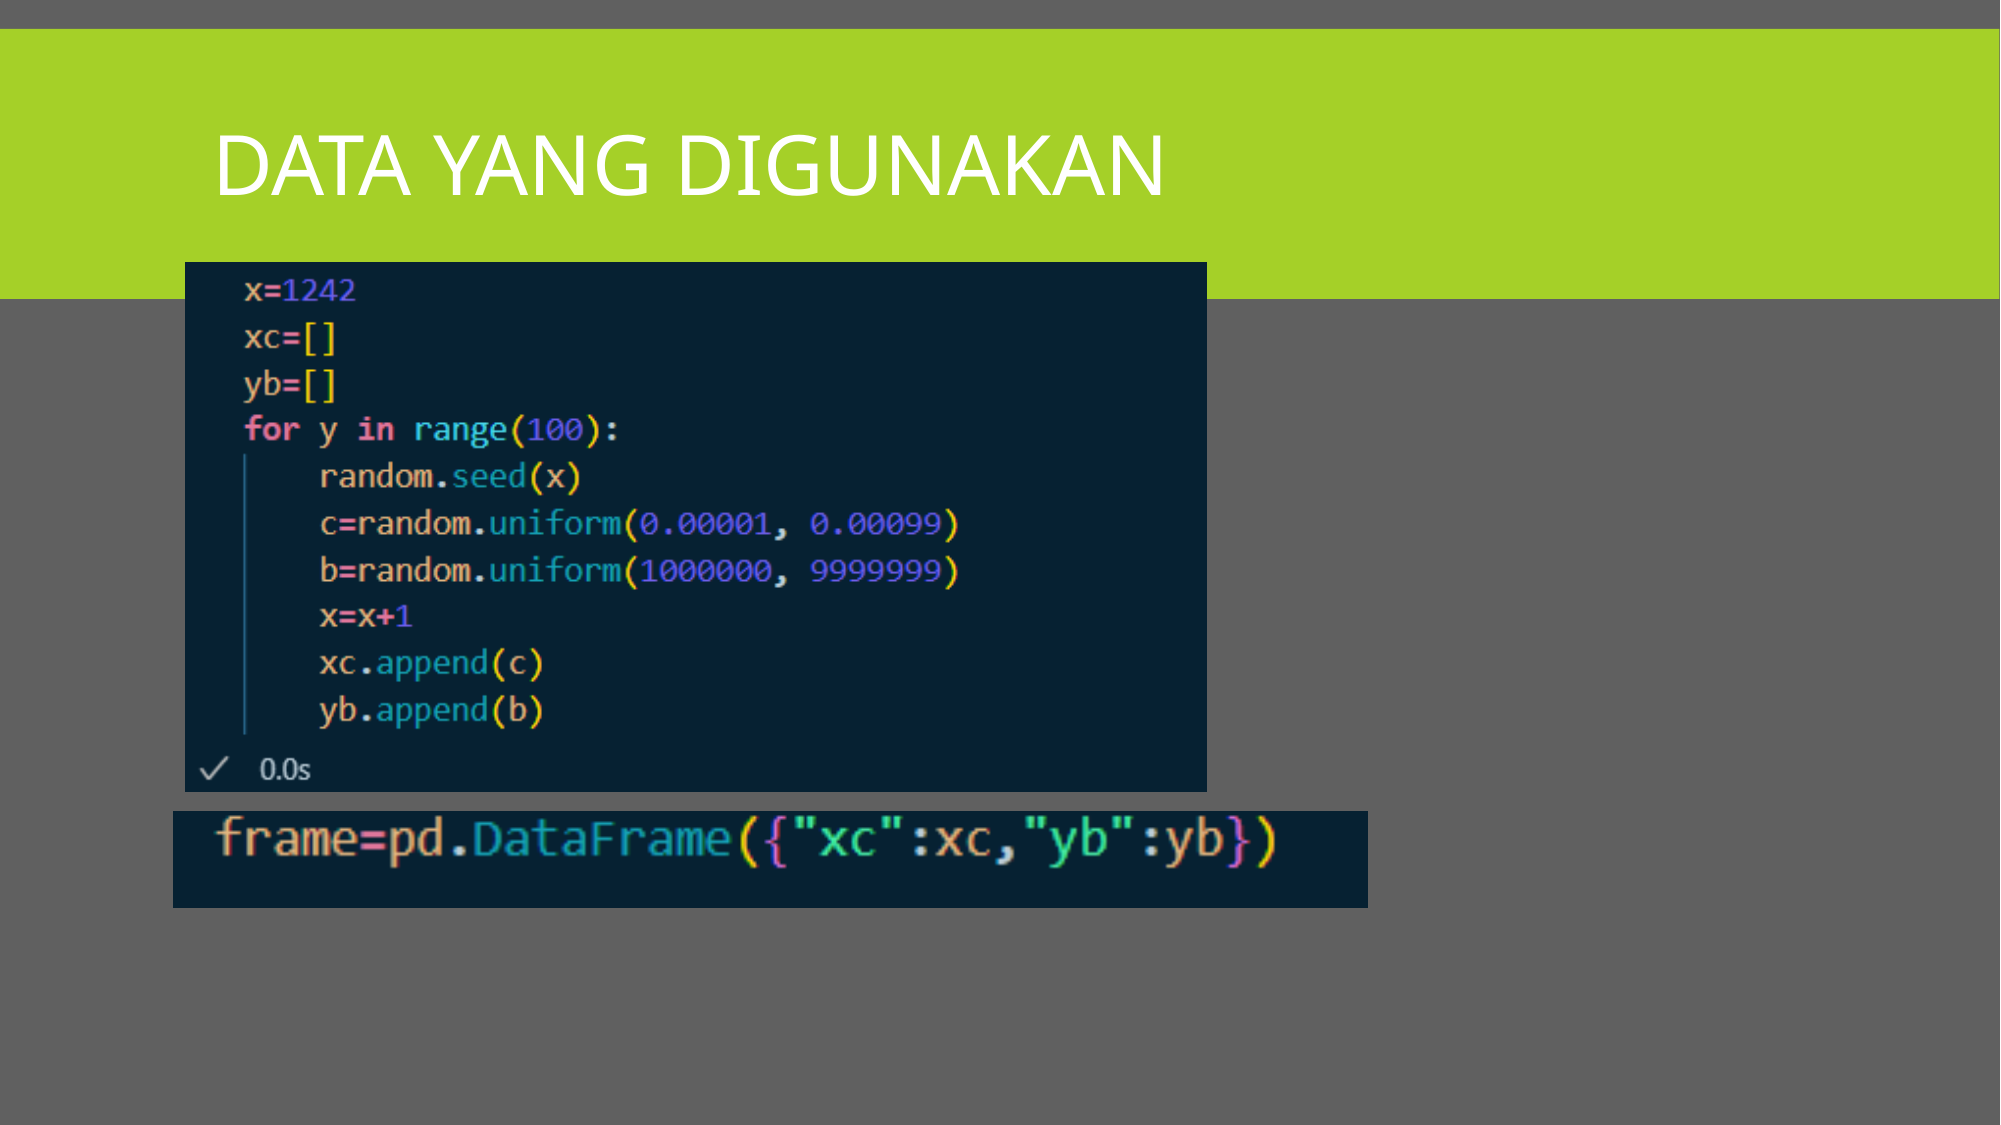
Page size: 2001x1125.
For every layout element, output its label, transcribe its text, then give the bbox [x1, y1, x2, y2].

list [185, 262, 1207, 793]
picture [173, 811, 1368, 908]
title Data yang digunakan [197, 46, 1803, 295]
